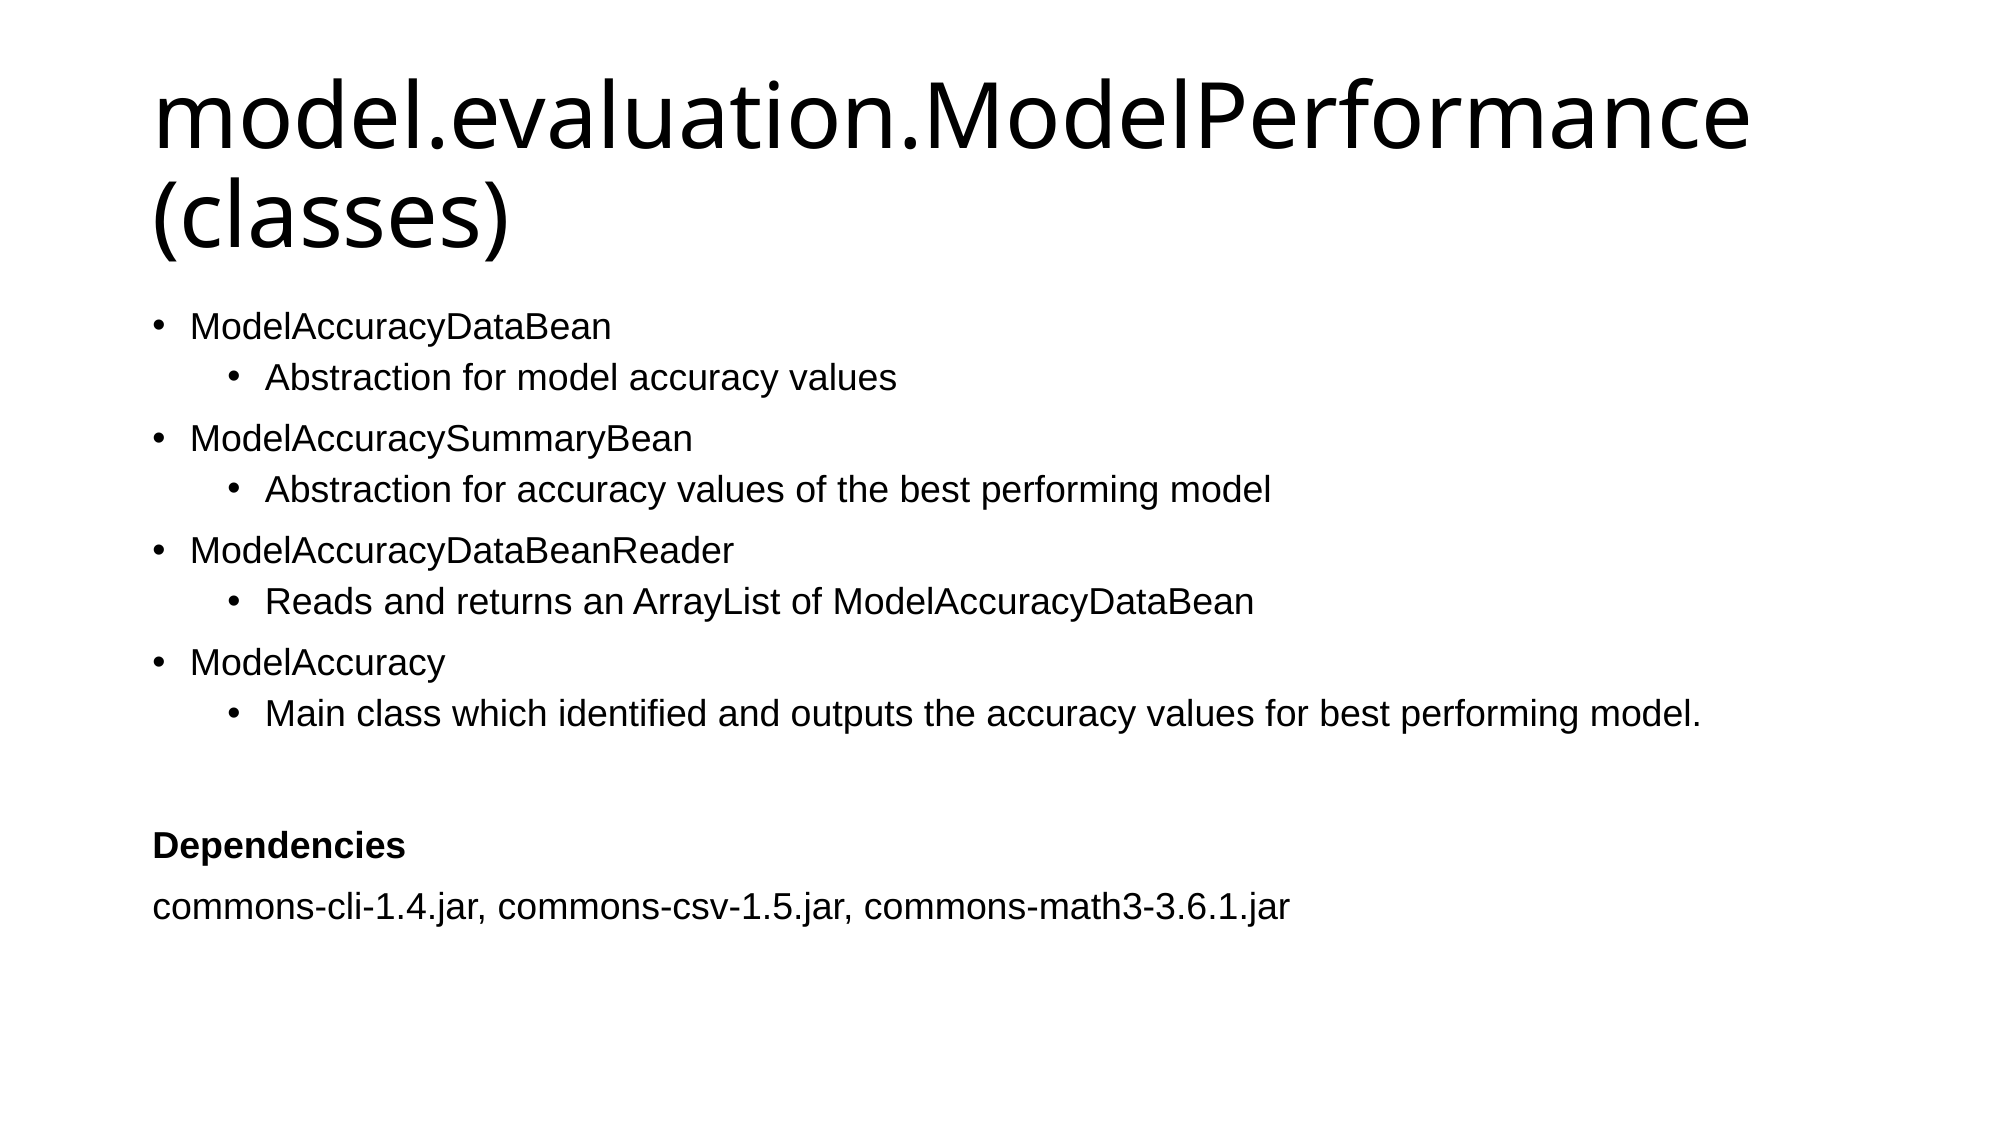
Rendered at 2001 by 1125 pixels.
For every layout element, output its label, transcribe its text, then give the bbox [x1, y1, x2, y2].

title model.evaluation.ModelPerformance (classes) [137, 59, 1863, 278]
list ModelAccuracyDataBean Abstraction for model accuracy values ModelAccuracySummaryBean Abstraction for accuracy values of the best performing model ModelAccuracyDataBeanReader Reads and returns an ArrayList of ModelAccuracyDataBean ModelAccuracy Main class which identified and outputs the accuracy values for best performing model. Dependencies commons-cli-1.4.jar, commons-csv-1.5.jar, commons-math3-3.6.1.jar [137, 299, 1863, 1014]
